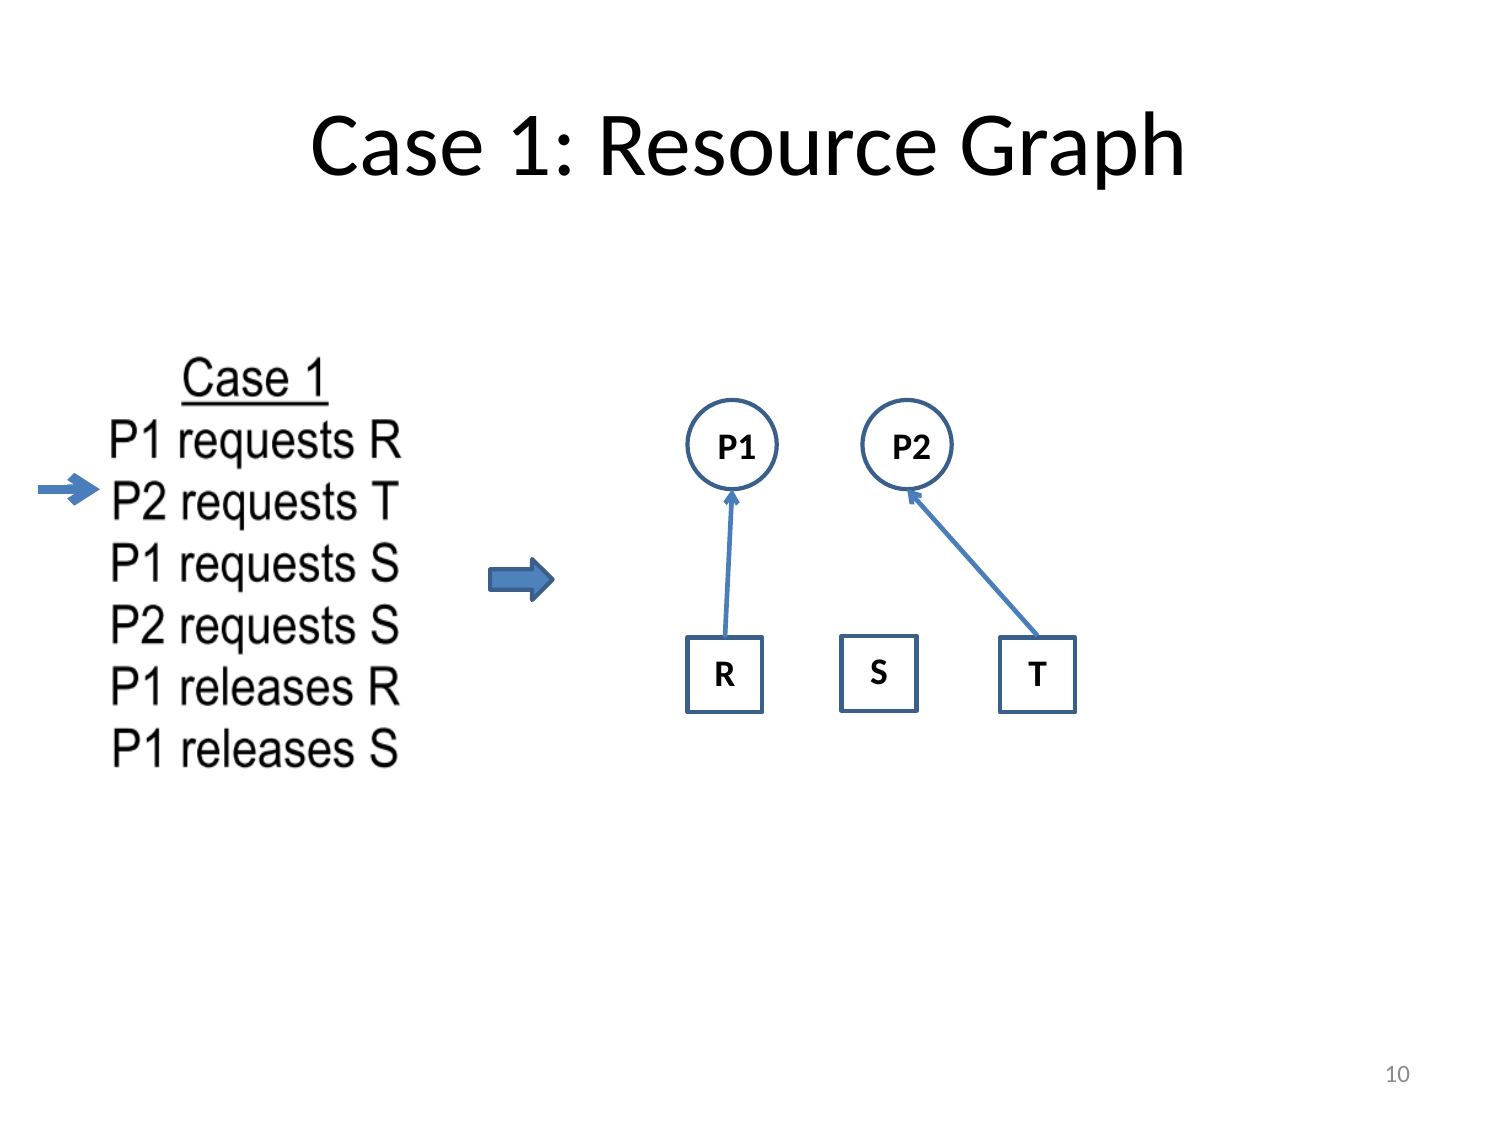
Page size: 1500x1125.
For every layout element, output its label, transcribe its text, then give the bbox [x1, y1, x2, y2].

picture [99, 324, 422, 794]
text_box R [839, 634, 919, 713]
text_box P1 [702, 414, 772, 474]
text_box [724, 488, 733, 638]
slide_number 10 [1074, 1042, 1425, 1103]
text_box P2 [877, 414, 947, 474]
text_box [488, 557, 555, 602]
text_box R [699, 641, 751, 701]
text_box [860, 397, 944, 491]
text_box T [1013, 641, 1062, 701]
text_box R [998, 635, 1077, 714]
text_box R [685, 635, 764, 714]
text_box [947, 420, 954, 469]
text_box [772, 420, 779, 469]
text_box S [855, 639, 903, 700]
title Case 1: Resource Graph [75, 45, 1425, 233]
text_box [685, 397, 769, 492]
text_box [906, 489, 1038, 636]
